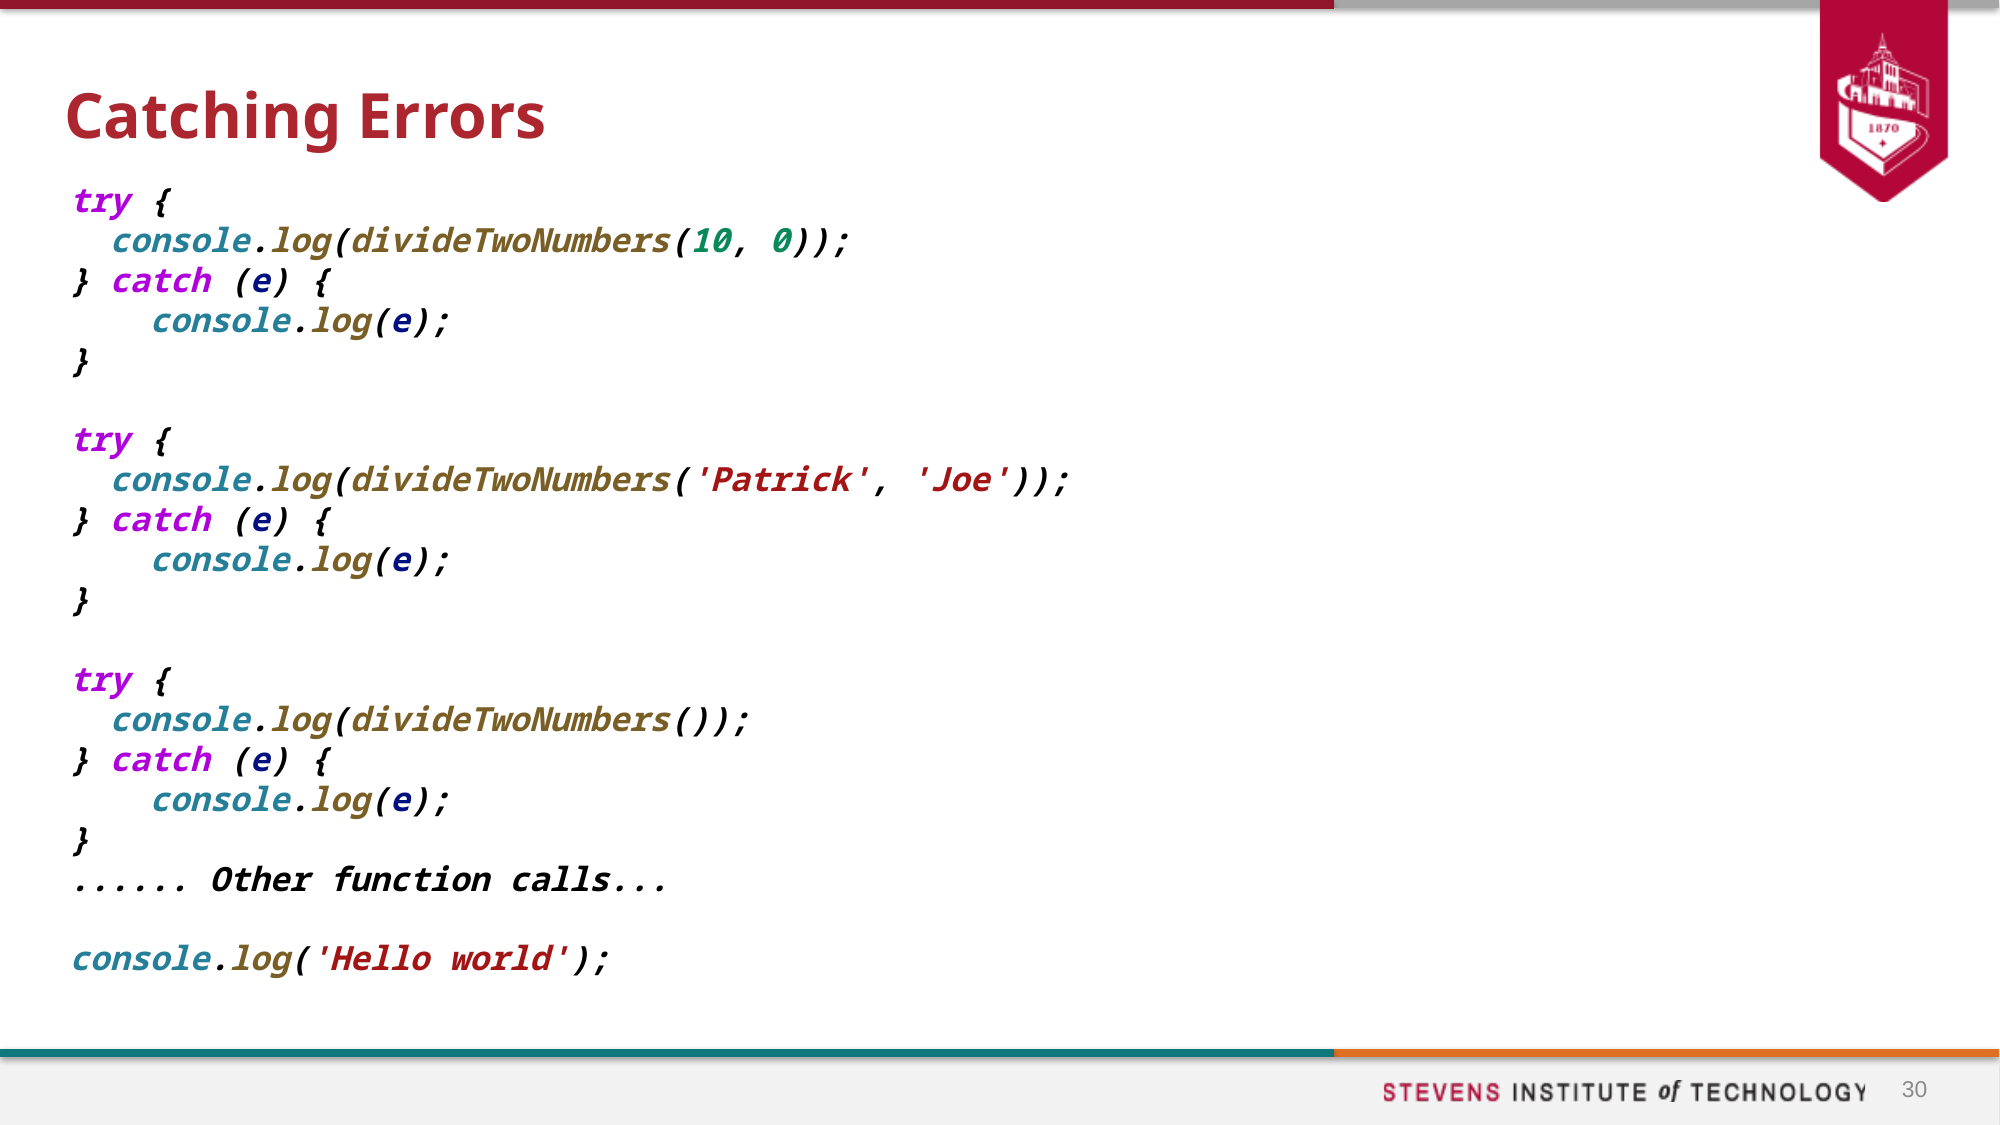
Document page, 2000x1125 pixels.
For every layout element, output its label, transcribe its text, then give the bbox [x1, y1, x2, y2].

list try { console.log(divideTwoNumbers(10, 0)); } catch (e) { console.log(e); } try { console.log(divideTwoNumbers('Patrick', 'Joe')); } catch (e) { console.log(e); } try { console.log(divideTwoNumbers()); } catch (e) { console.log(e); } ...... Other function calls... console.log('Hello world'); [54, 171, 1956, 954]
slide_number 30 [1862, 1057, 1967, 1118]
title Catching Errors [49, 68, 1647, 157]
